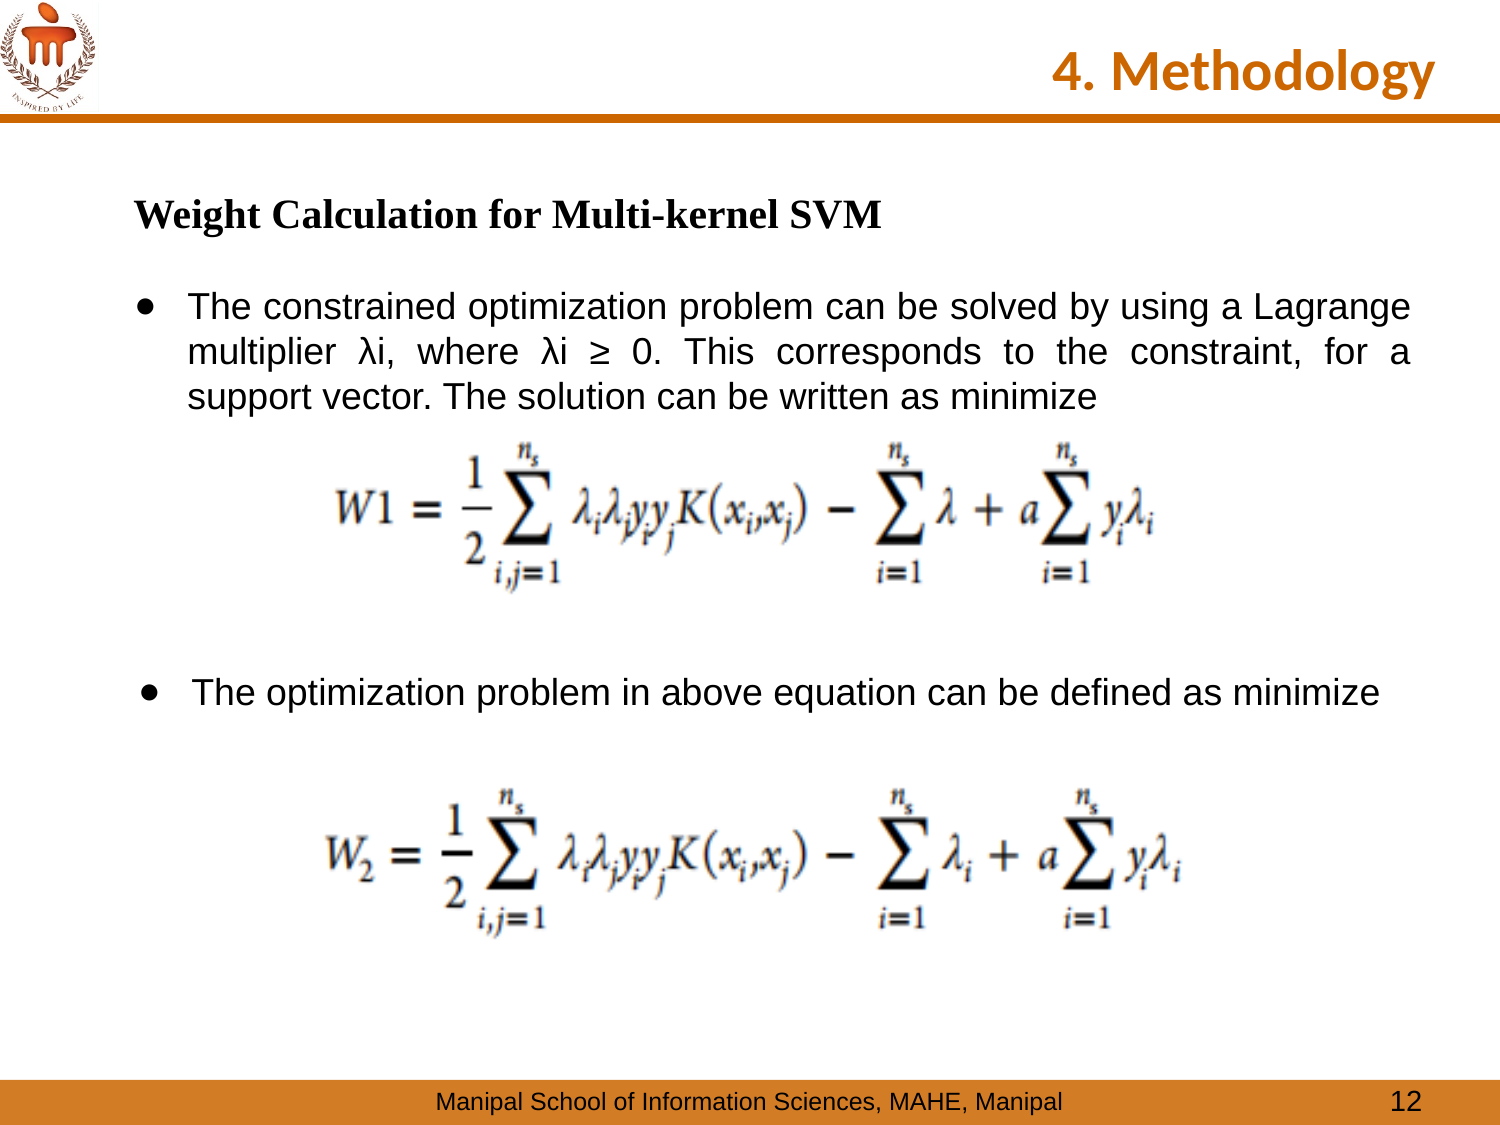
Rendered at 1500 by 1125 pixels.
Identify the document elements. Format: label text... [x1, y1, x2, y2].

picture [0, 2, 99, 112]
text_box Weight Calculation for Multi-kernel SVM The constrained optimization problem can be solved by using a Lagrange multiplier λi, where λi ≥ 0. This corresponds to the constraint, for a support vector. The solution can be written as minimize [97, 179, 1427, 425]
picture [319, 766, 1197, 942]
picture [319, 432, 1197, 608]
text_box The optimization problem in above equation can be defined as minimize [101, 660, 1399, 721]
text_box 4. Methodology [1037, 24, 1480, 110]
slide_number ‹#› [1087, 1074, 1438, 1125]
